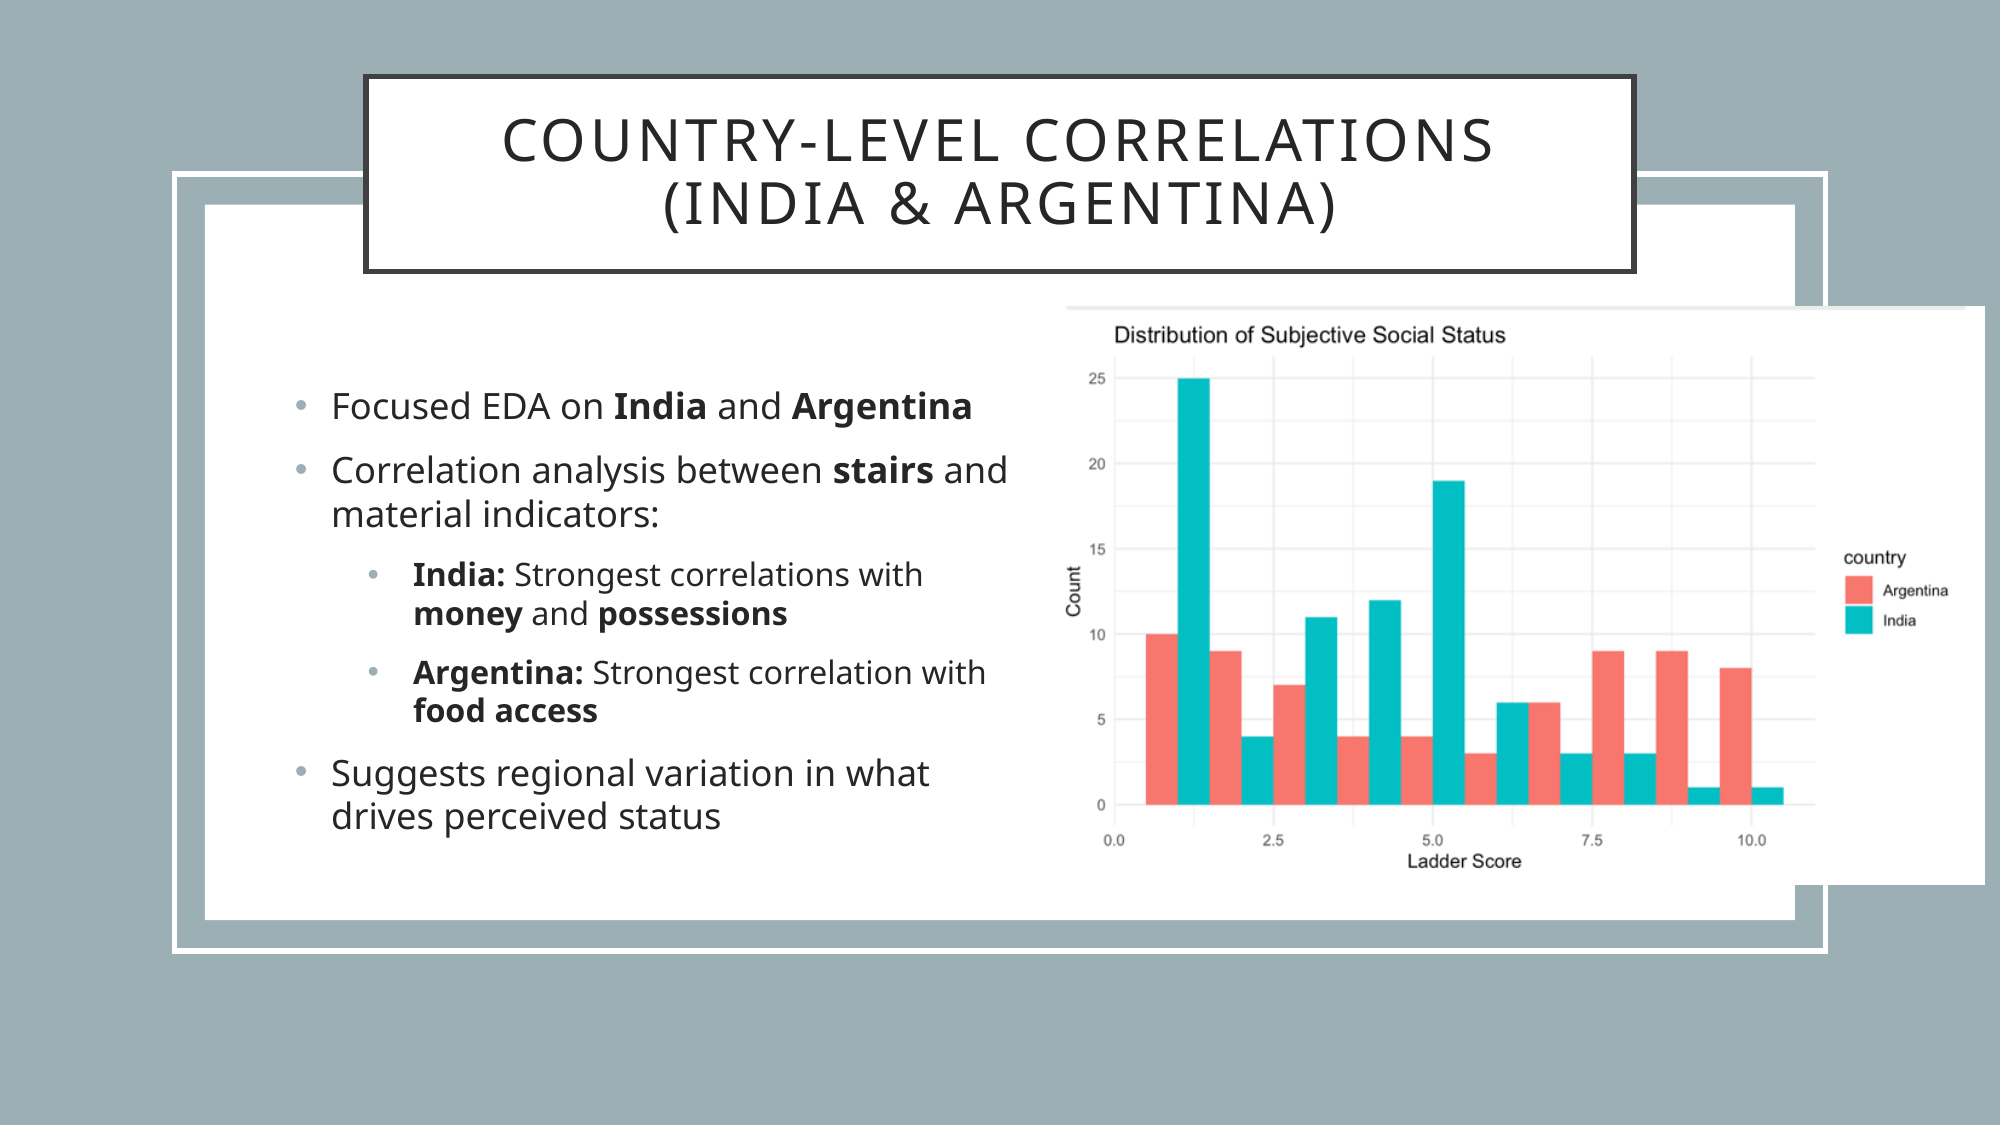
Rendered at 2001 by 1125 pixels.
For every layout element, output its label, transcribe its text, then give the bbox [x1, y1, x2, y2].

text_box [173, 173, 1827, 952]
picture [1054, 306, 1985, 886]
text_box [0, 0, 2000, 1125]
list Focused EDA on India and Argentina Correlation analysis between stairs and material indicators: India: Strongest correlations with money and possessions Argentina: Strongest correlation with food access Suggests regional variation in what drives perceived status [279, 375, 1054, 849]
title Country-Level Correlations (India & Argentina) [363, 74, 1637, 274]
